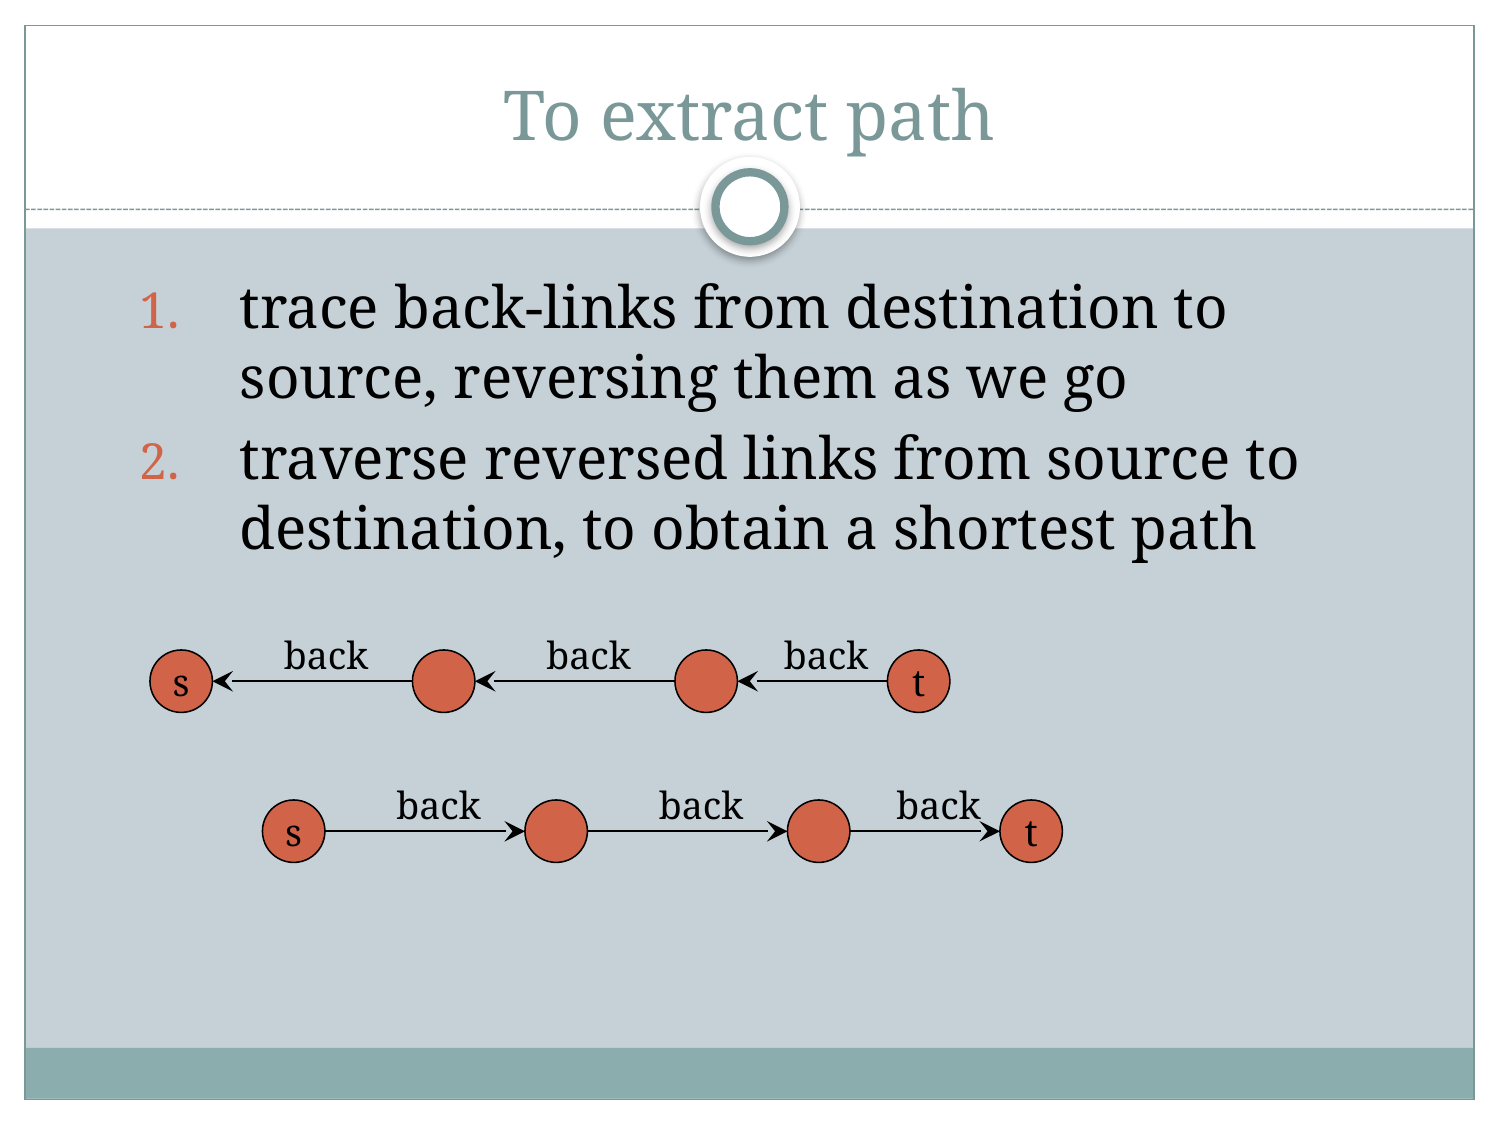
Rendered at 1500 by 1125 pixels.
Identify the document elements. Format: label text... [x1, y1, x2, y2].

text_box back [269, 624, 384, 679]
text_box [412, 649, 475, 713]
list trace back-links from destination to source, reversing them as we go traverse reversed links from source to destination, to obtain a shortest path [125, 262, 1388, 938]
text_box [525, 799, 588, 863]
text_box t [999, 799, 1063, 863]
text_box t [887, 649, 950, 713]
text_box s [149, 649, 213, 713]
text_box back [381, 774, 496, 829]
text_box back [531, 624, 646, 679]
text_box back [769, 624, 884, 680]
title To extract path [49, 37, 1450, 162]
text_box [675, 649, 738, 713]
text_box [787, 799, 850, 863]
text_box s [262, 799, 325, 863]
text_box back [881, 774, 996, 830]
text_box back [644, 774, 759, 829]
